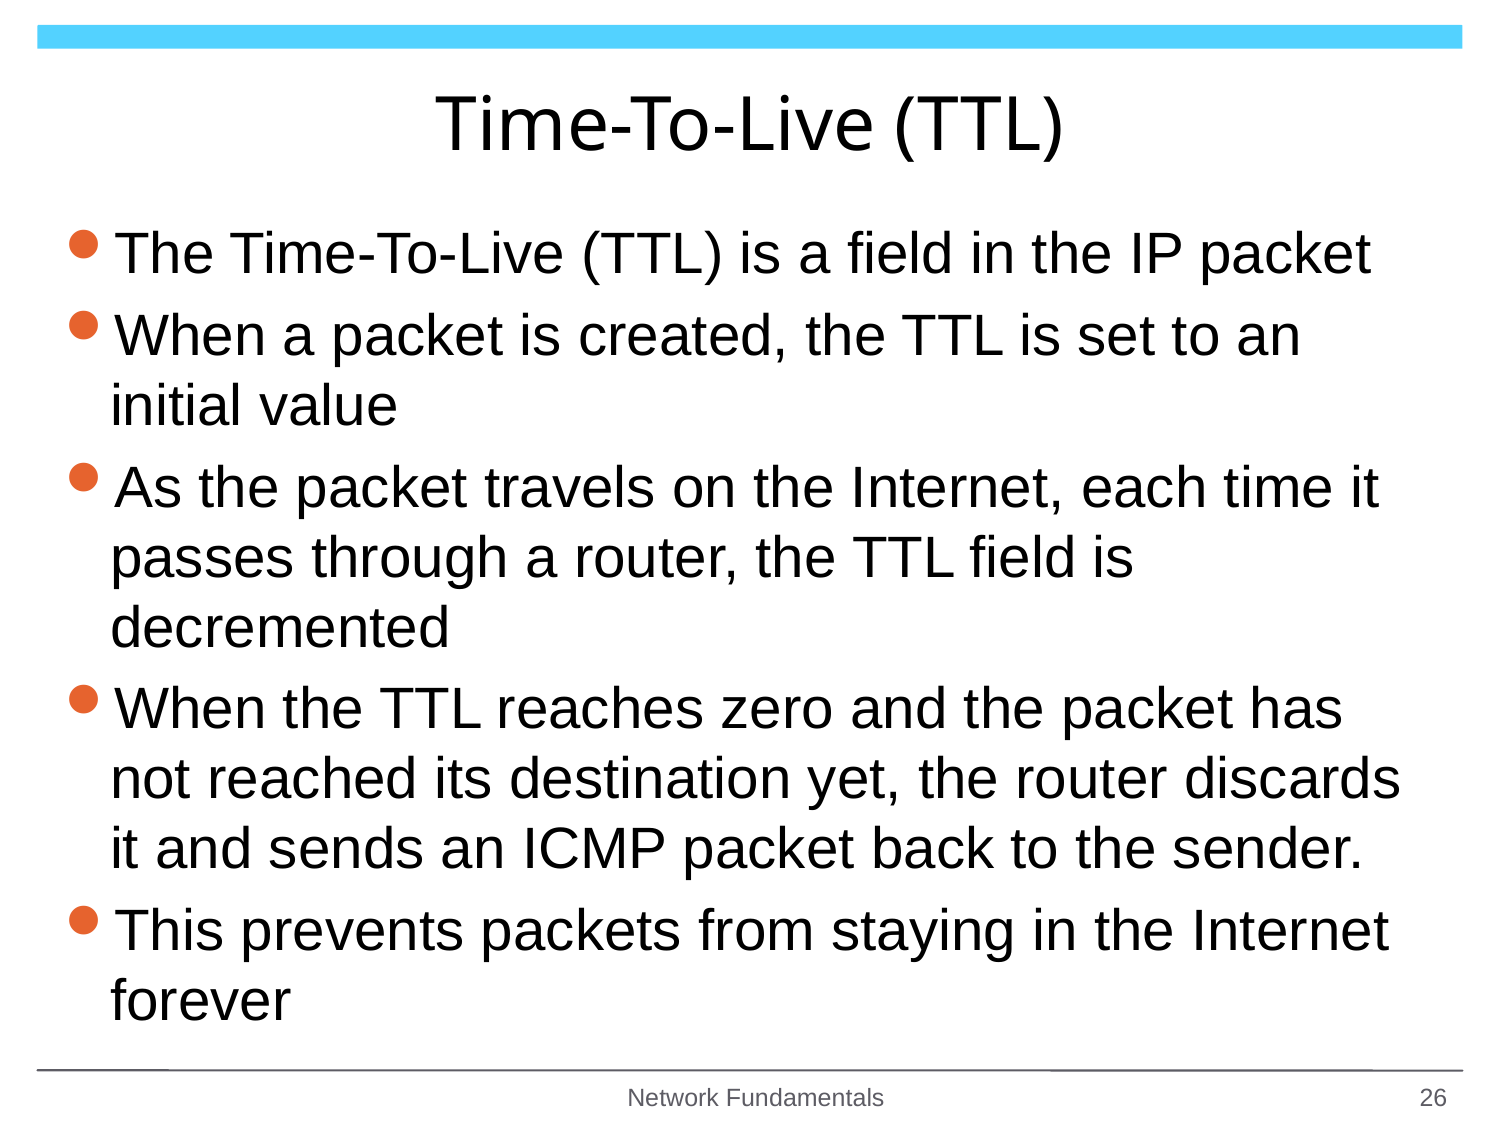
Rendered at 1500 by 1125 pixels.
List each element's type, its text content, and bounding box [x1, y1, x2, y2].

slide_number 26 [1112, 1069, 1463, 1123]
footer Network Fundamentals [474, 1069, 1038, 1123]
list The Time-To-Live (TTL) is a field in the IP packet When a packet is created, the TTL is set to an initial value As the packet travels on the Internet, each time it passes through a router, the TTL field is decremented When the TTL reaches zero and the packet has not reached its destination yet, the router discards it and sends an ICMP packet back to the sender. This prevents packets from staying in the Internet forever [50, 208, 1450, 1050]
title Time-To-Live (TTL) [50, 45, 1450, 197]
